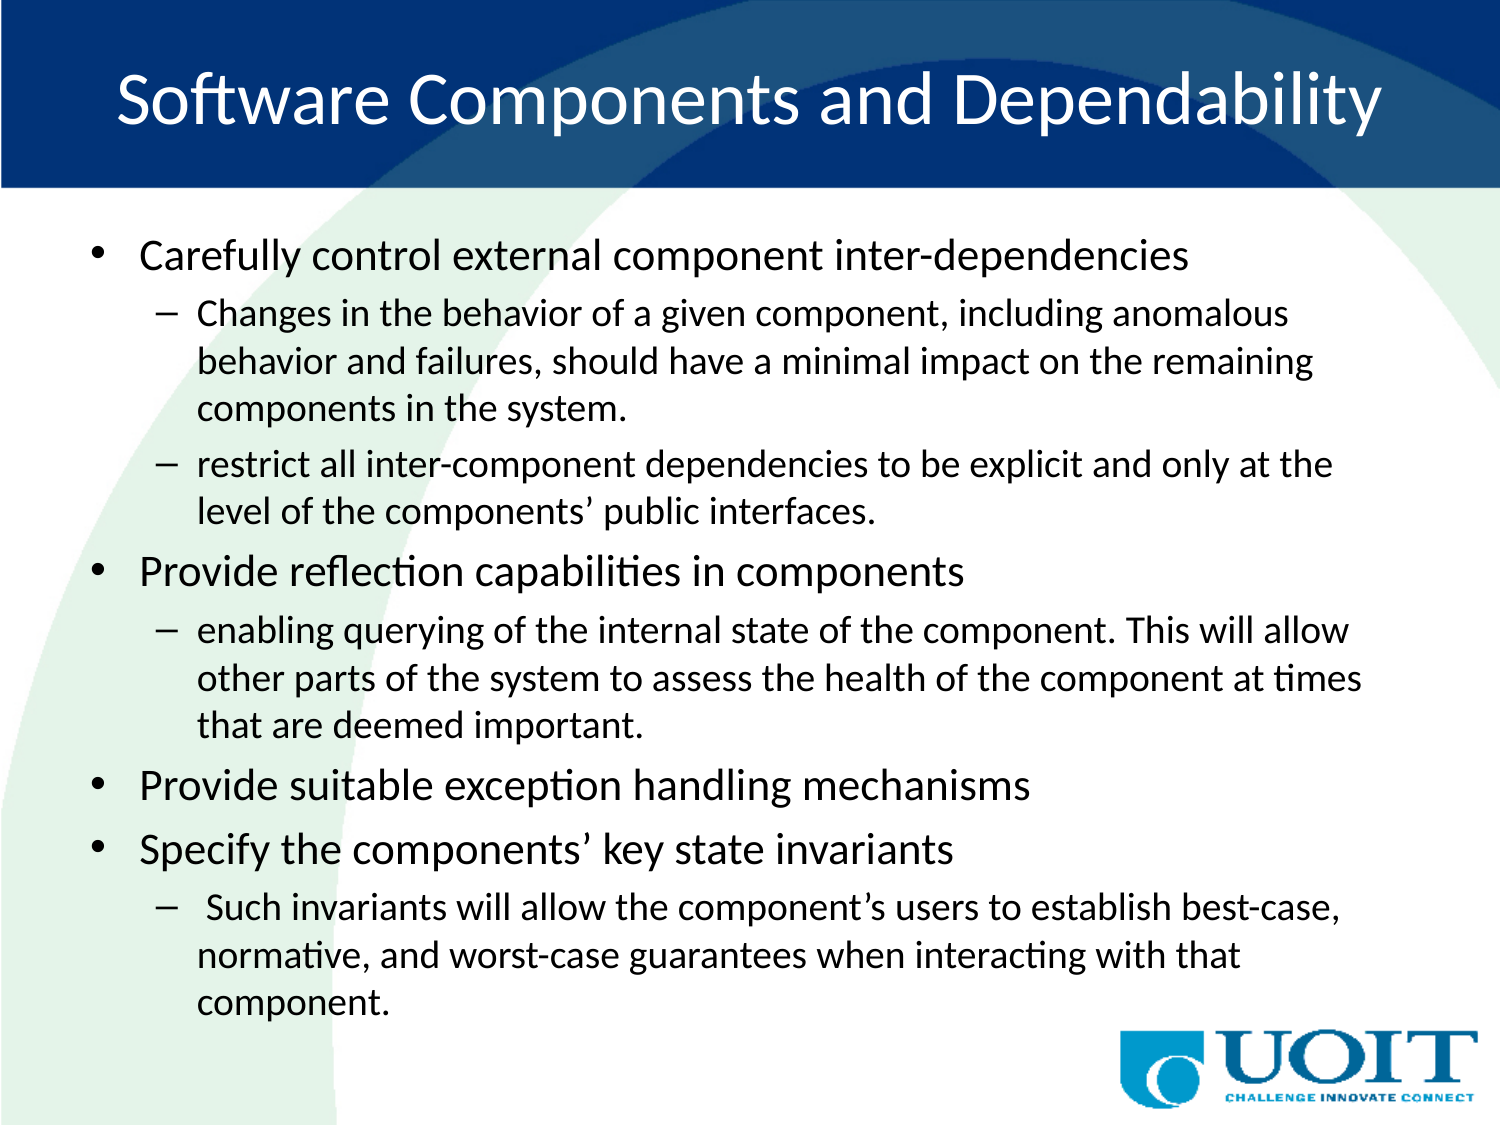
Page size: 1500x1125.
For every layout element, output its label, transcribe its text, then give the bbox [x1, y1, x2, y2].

title Software Components and Dependability [75, 0, 1425, 188]
list Carefully control external component inter-dependencies Changes in the behavior of a given component, including anomalous behavior and failures, should have a minimal impact on the remaining components in the system. restrict all inter-component dependencies to be explicit and only at the level of the components’ public interfaces. Provide reflection capabilities in components enabling querying of the internal state of the component. This will allow other parts of the system to assess the health of the component at times that are deemed important. Provide suitable exception handling mechanisms Specify the components’ key state invariants Such invariants will allow the component’s users to establish best-case, normative, and worst-case guarantees when interacting with that component. [75, 217, 1425, 1038]
picture [0, 0, 1500, 1125]
